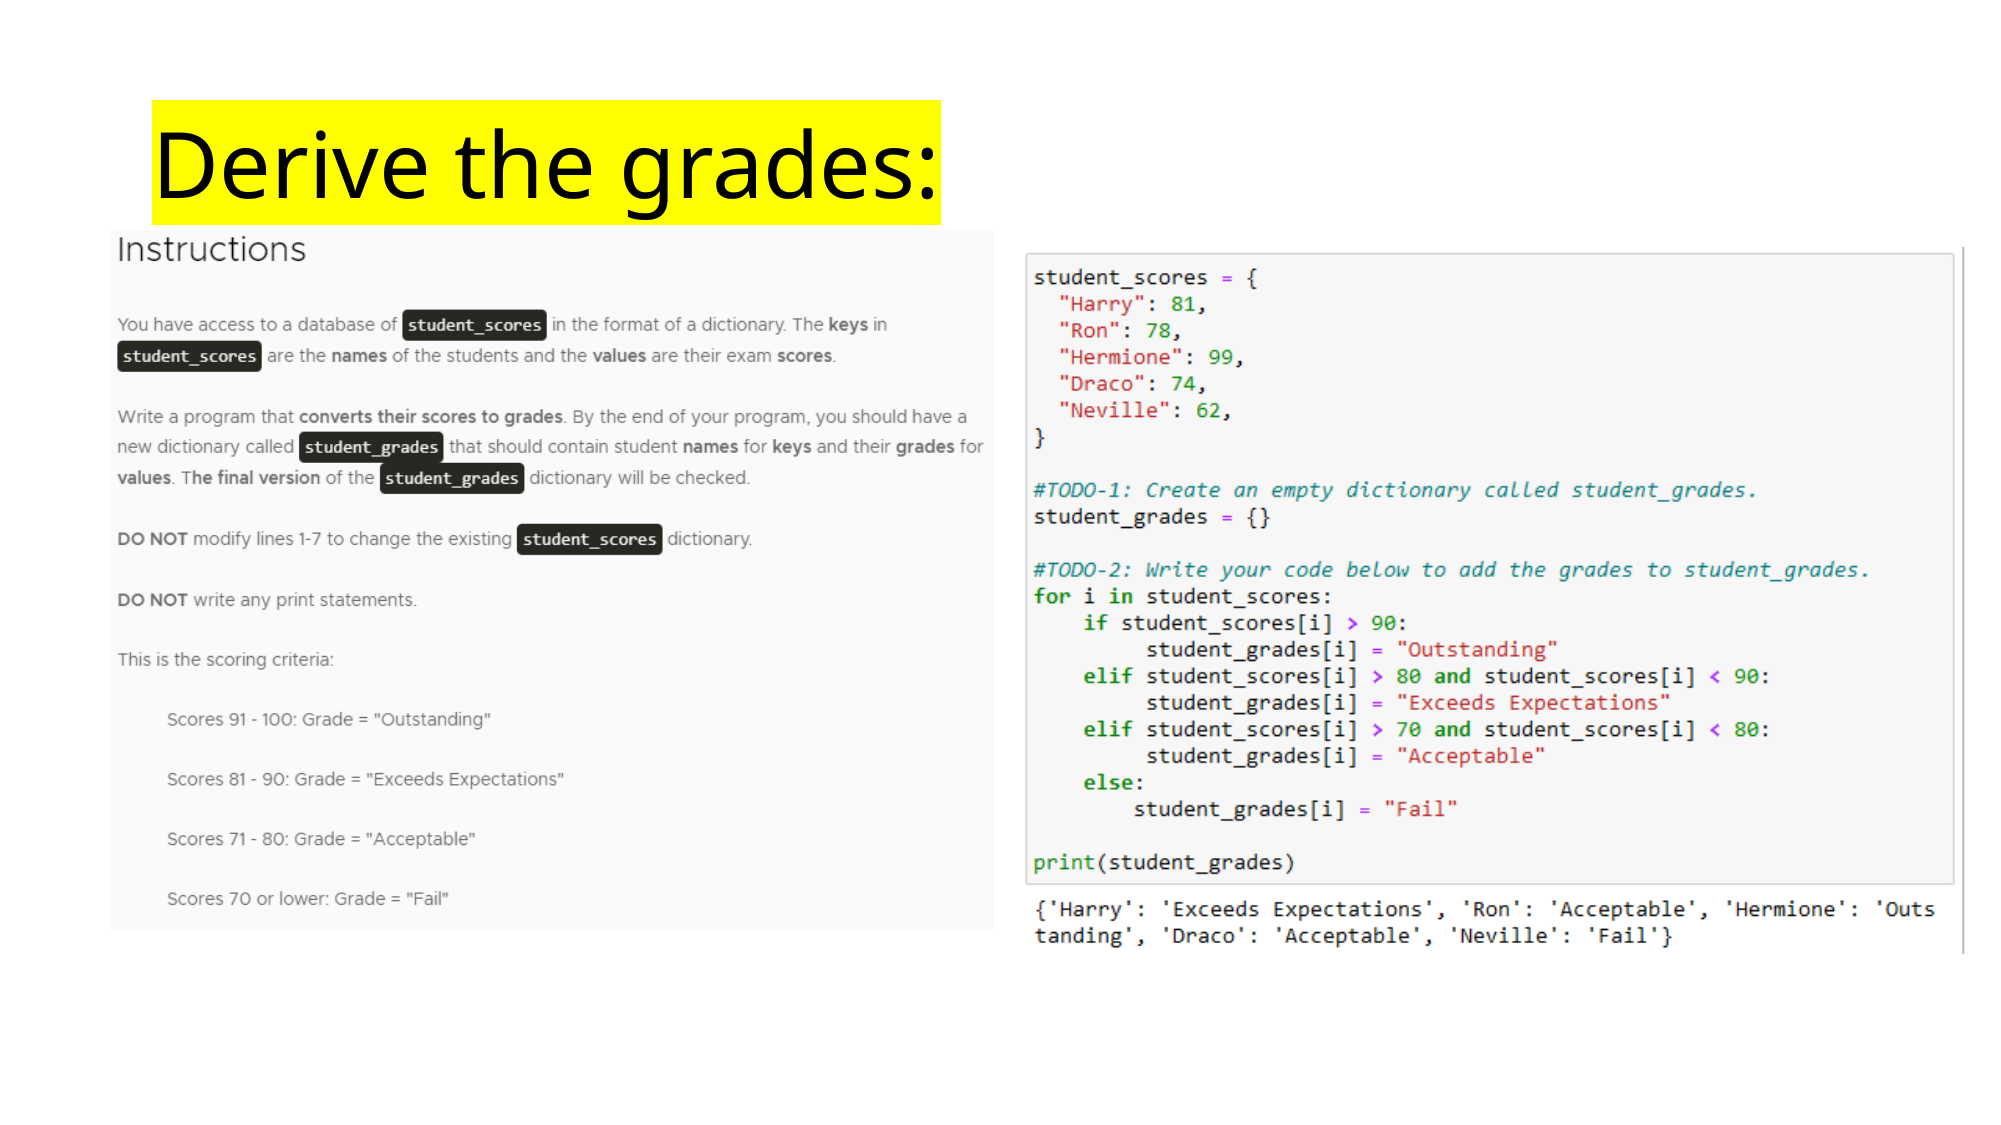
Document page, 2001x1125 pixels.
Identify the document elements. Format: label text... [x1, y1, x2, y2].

title Derive the grades: [137, 59, 1863, 278]
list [110, 230, 995, 930]
picture [1021, 247, 1969, 954]
